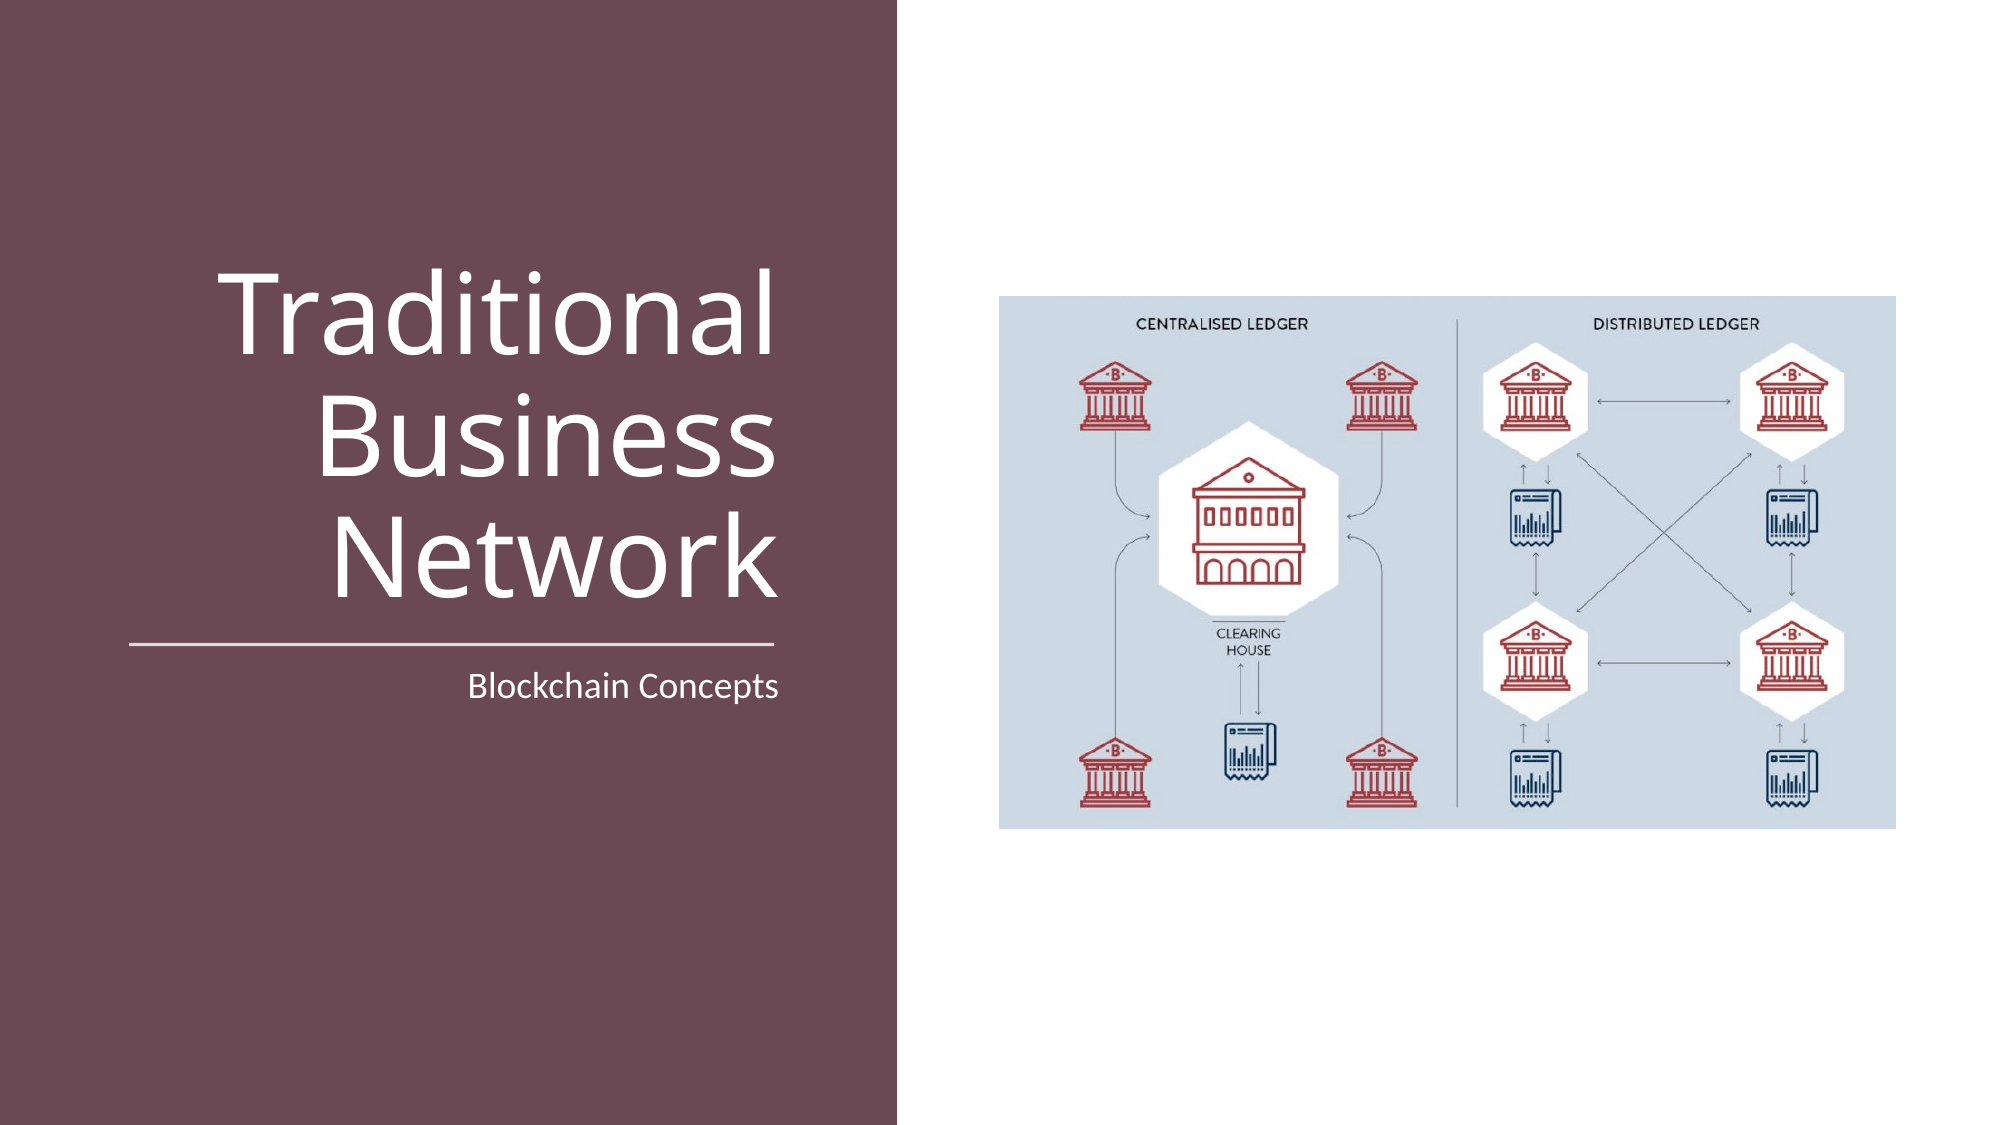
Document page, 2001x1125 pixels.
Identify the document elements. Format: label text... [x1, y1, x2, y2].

list Blockchain Concepts [104, 658, 795, 1021]
title Traditional Business Network [104, 131, 795, 630]
text_box [0, 0, 898, 1125]
picture [999, 296, 1896, 829]
